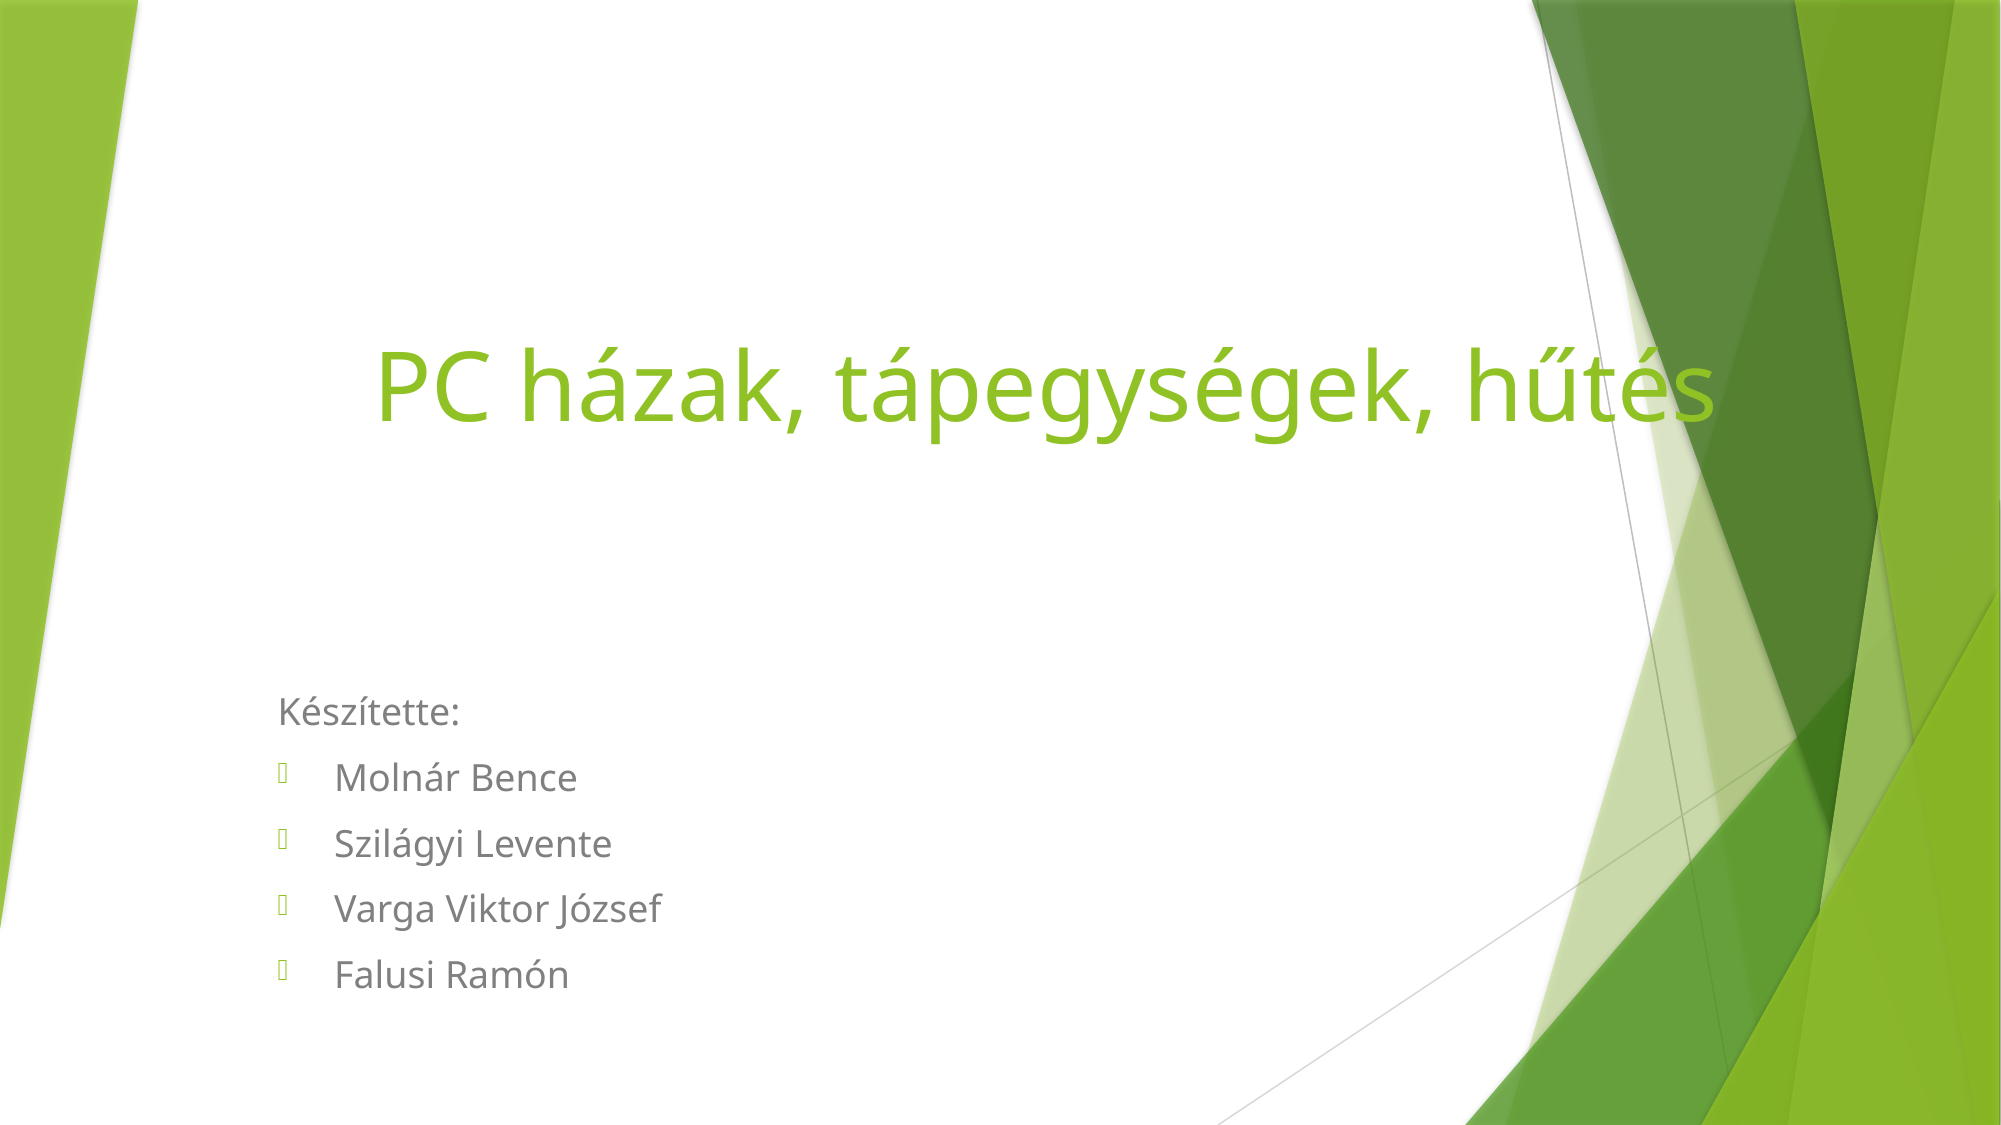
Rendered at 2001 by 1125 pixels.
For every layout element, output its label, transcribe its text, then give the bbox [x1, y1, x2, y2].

subtitle Készítette: Molnár Bence Szilágyi Levente Varga Viktor József Falusi Ramón [262, 680, 998, 1019]
title PC házak, tápegységek, hűtés [262, 229, 1735, 449]
